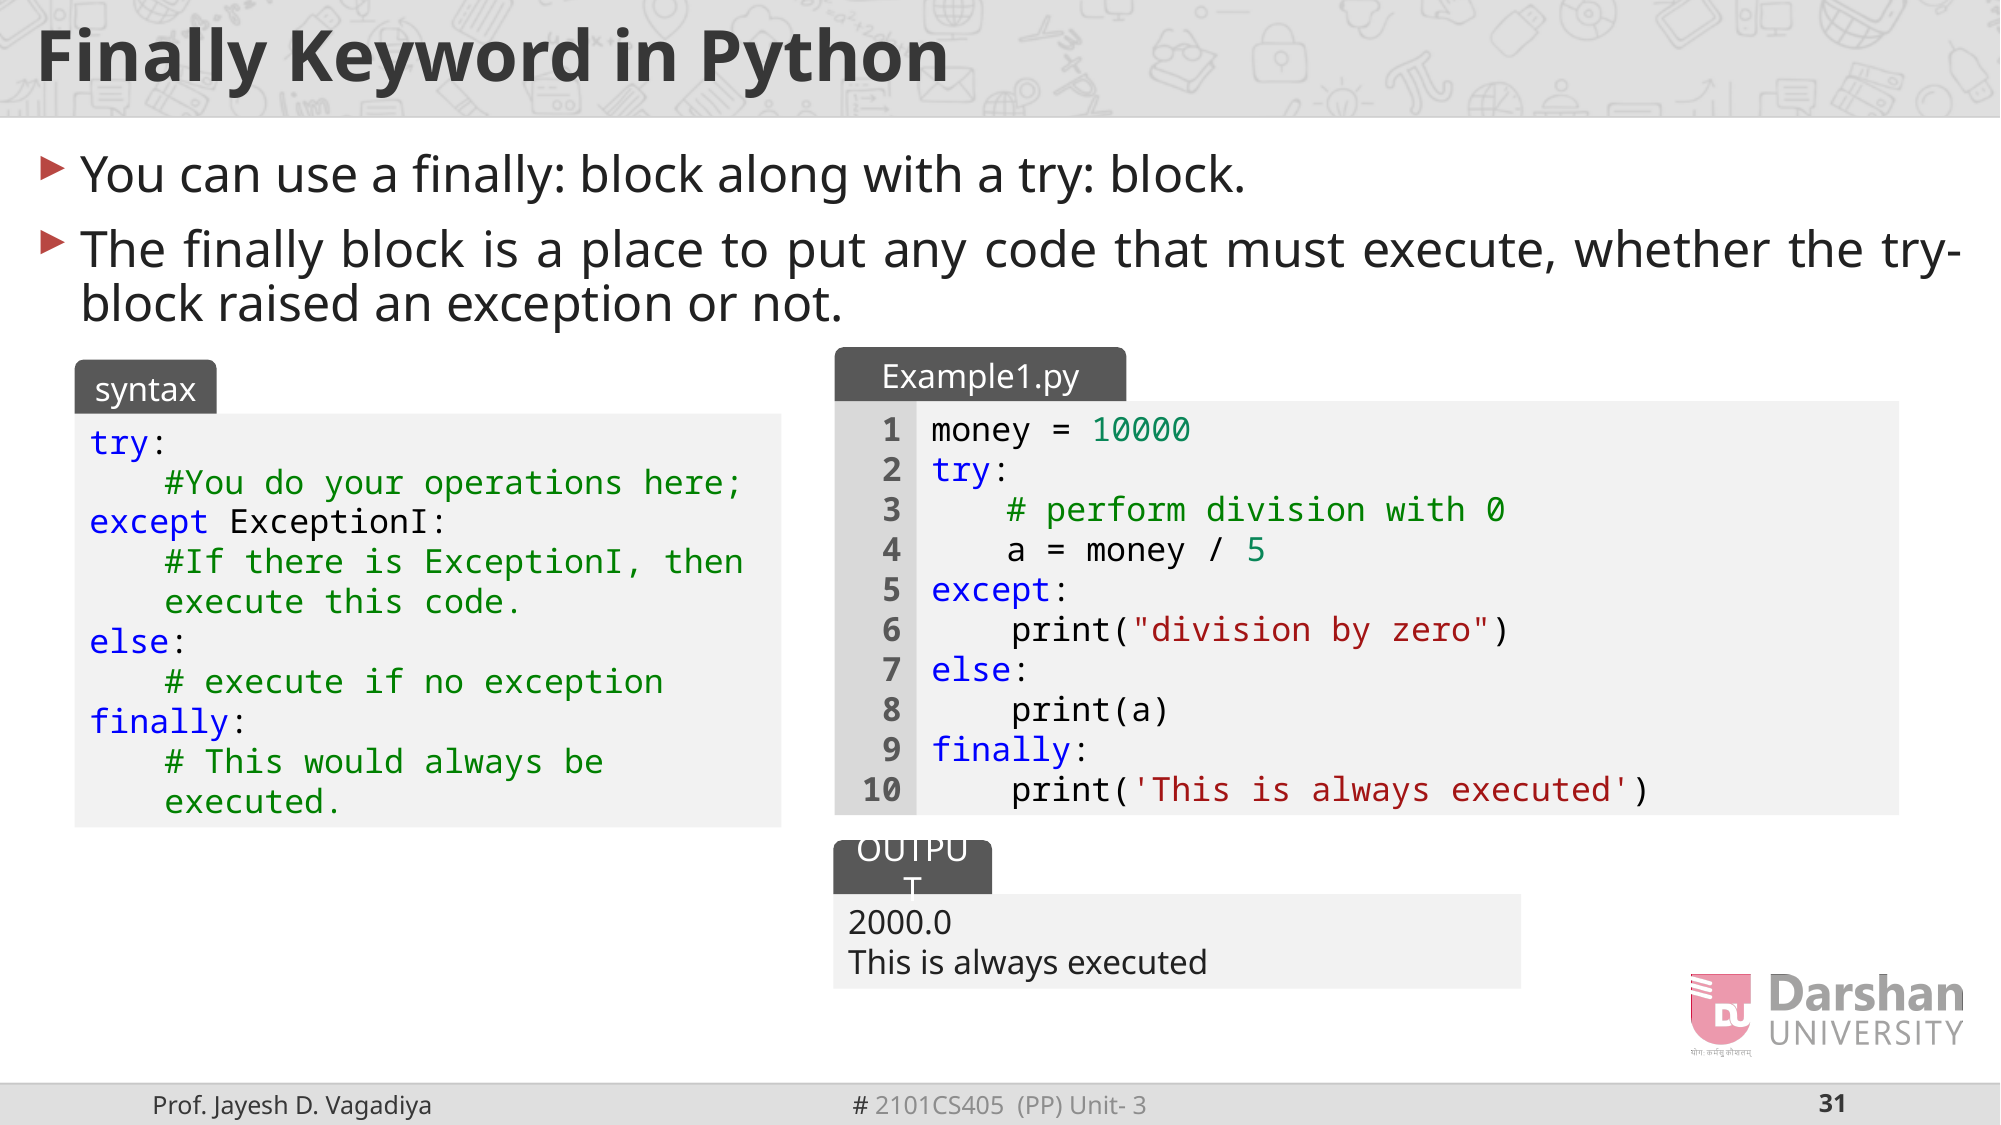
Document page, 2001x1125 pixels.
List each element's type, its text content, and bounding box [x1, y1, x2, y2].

text_box Example1.py [833, 346, 1128, 403]
text_box 2000.0 This is always executed [833, 894, 1522, 989]
title Finally Keyword in Python [0, 0, 2000, 117]
text_box 1 2 3 4 5 6 7 8 9 10 [834, 403, 917, 816]
text_box try: #You do your operations here; except ExceptionI: #If there is ExceptionI, then execute this code. else: # execute if no exception finally: # This would always be executed. [74, 413, 782, 828]
text_box syntax [73, 358, 218, 415]
list You can use a finally: block along with a try: block. The finally block is a place to put any code that must execute, whether the try-block raised an exception or not. [21, 141, 1979, 851]
text_box OUTPUT [832, 839, 994, 896]
text_box money = 10000 try: # perform division with 0 a = money / 5 except: print("division by zero") else: print(a) finally: print('This is always executed') [917, 401, 1900, 816]
